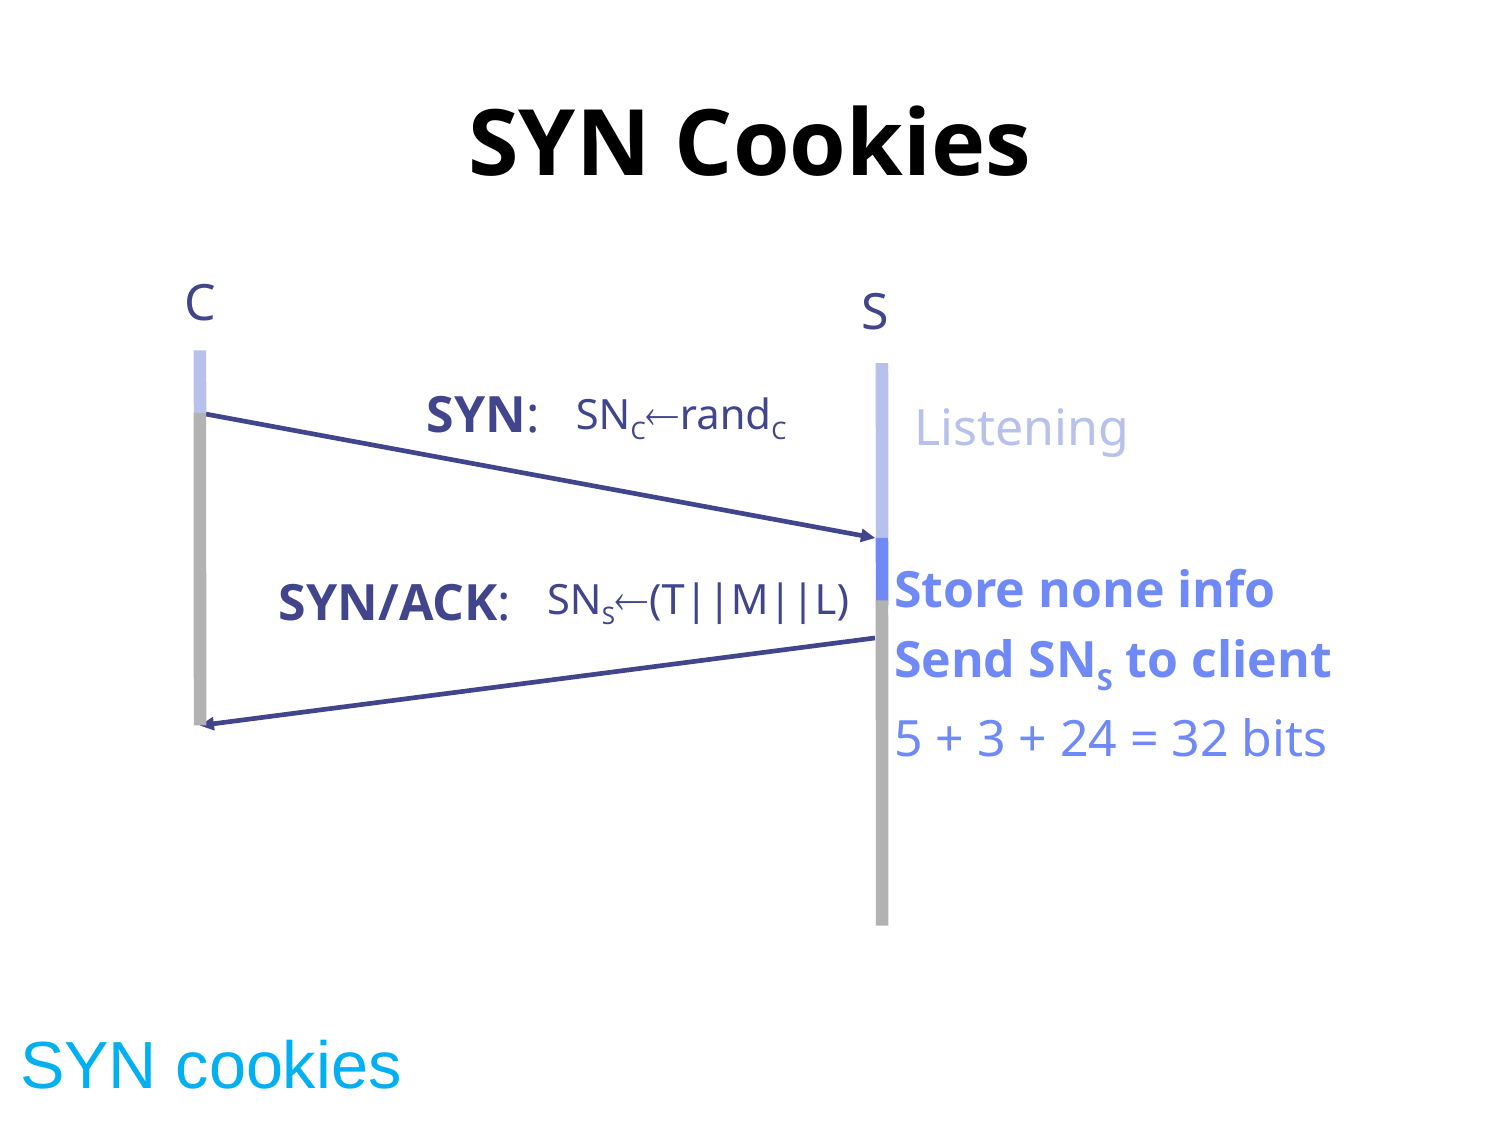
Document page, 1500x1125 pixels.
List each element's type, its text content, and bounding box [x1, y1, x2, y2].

text_box SNCrandC [561, 380, 802, 452]
text_box C [169, 262, 231, 338]
title SYN Cookies [0, 44, 1500, 233]
text_box Listening [899, 387, 1145, 463]
text_box [201, 637, 875, 731]
text_box SYN cookies [0, 1012, 1500, 1113]
text_box SYN: [411, 375, 555, 451]
text_box Store none info Send SNS to client 5 + 3 + 24 = 32 bits [879, 550, 1500, 774]
text_box SNS(T||M||L) [532, 565, 865, 637]
text_box [200, 413, 875, 542]
text_box SYN/ACK: [264, 562, 527, 638]
text_box S [846, 271, 904, 347]
